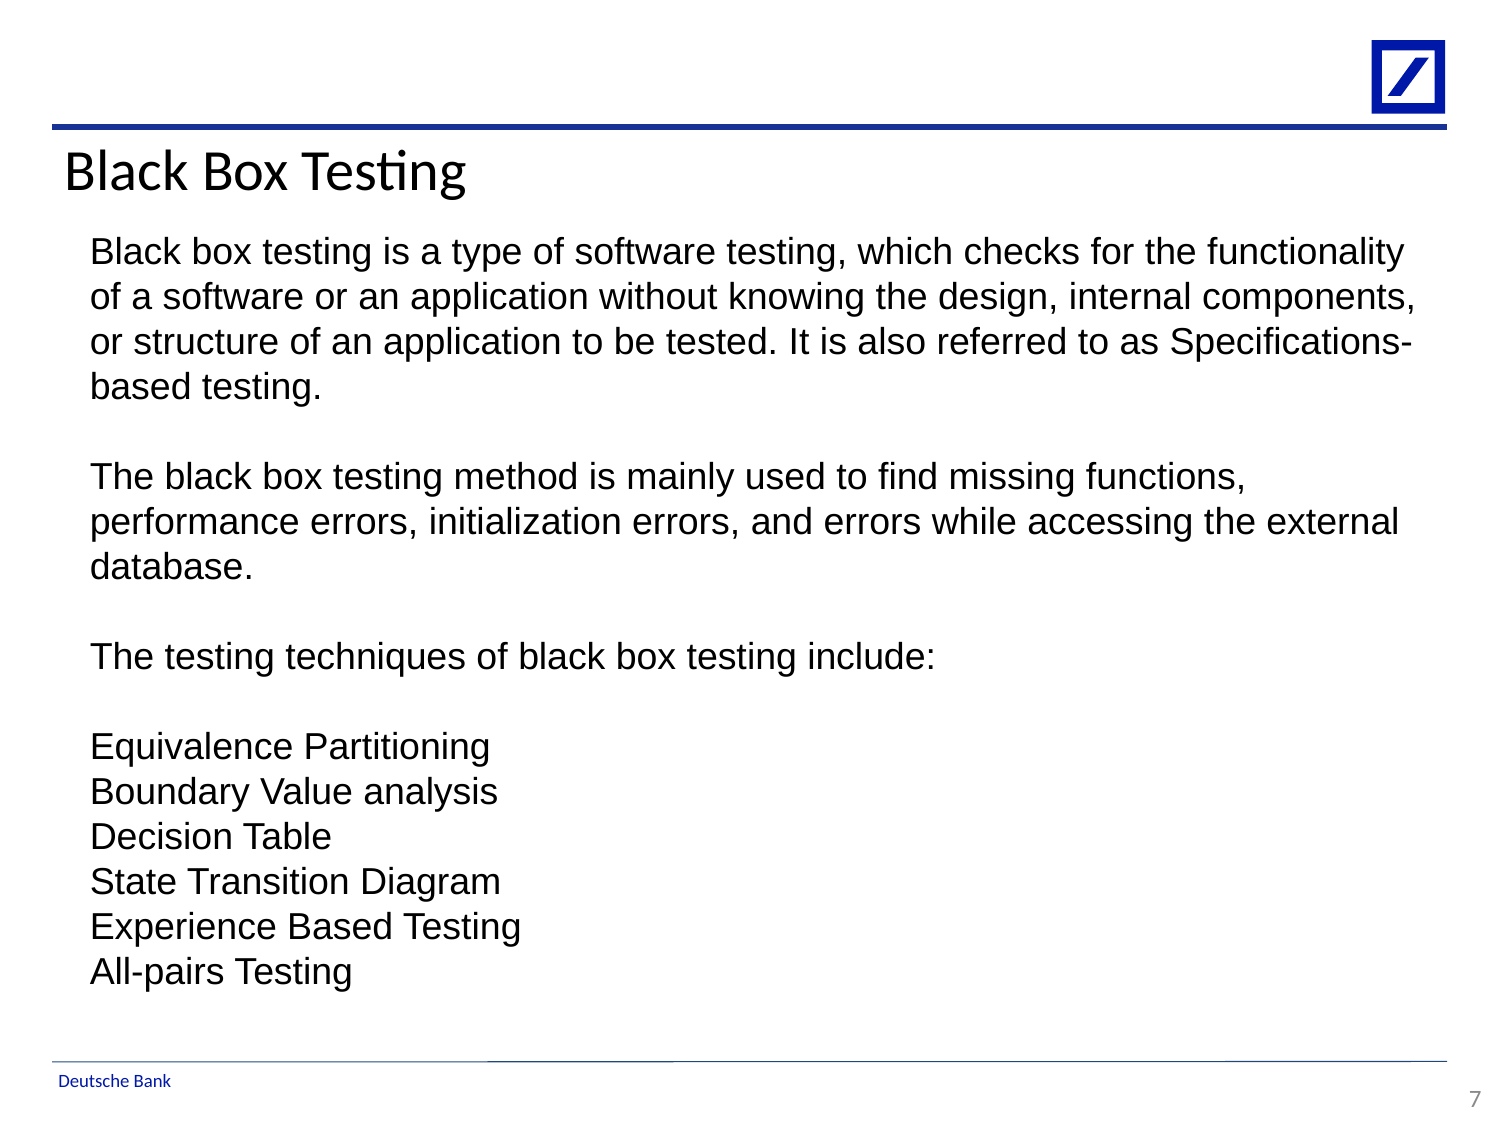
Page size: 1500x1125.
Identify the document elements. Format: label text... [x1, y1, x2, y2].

slide_number 7 [1146, 1067, 1497, 1125]
text_box Black Box Testing [50, 124, 1275, 218]
text_box Black box testing is a type of software testing, which checks for the functionality of a software or an application without knowing the design, internal components, or structure of an application to be tested. It is also referred to as Specifications-based testing. The black box testing method is mainly used to find missing functions, performance errors, initialization errors, and errors while accessing the external database. The testing techniques of black box testing include: Equivalence Partitioning Boundary Value analysis Decision Table State Transition Diagram Experience Based Testing All-pairs Testing [75, 219, 1450, 1000]
